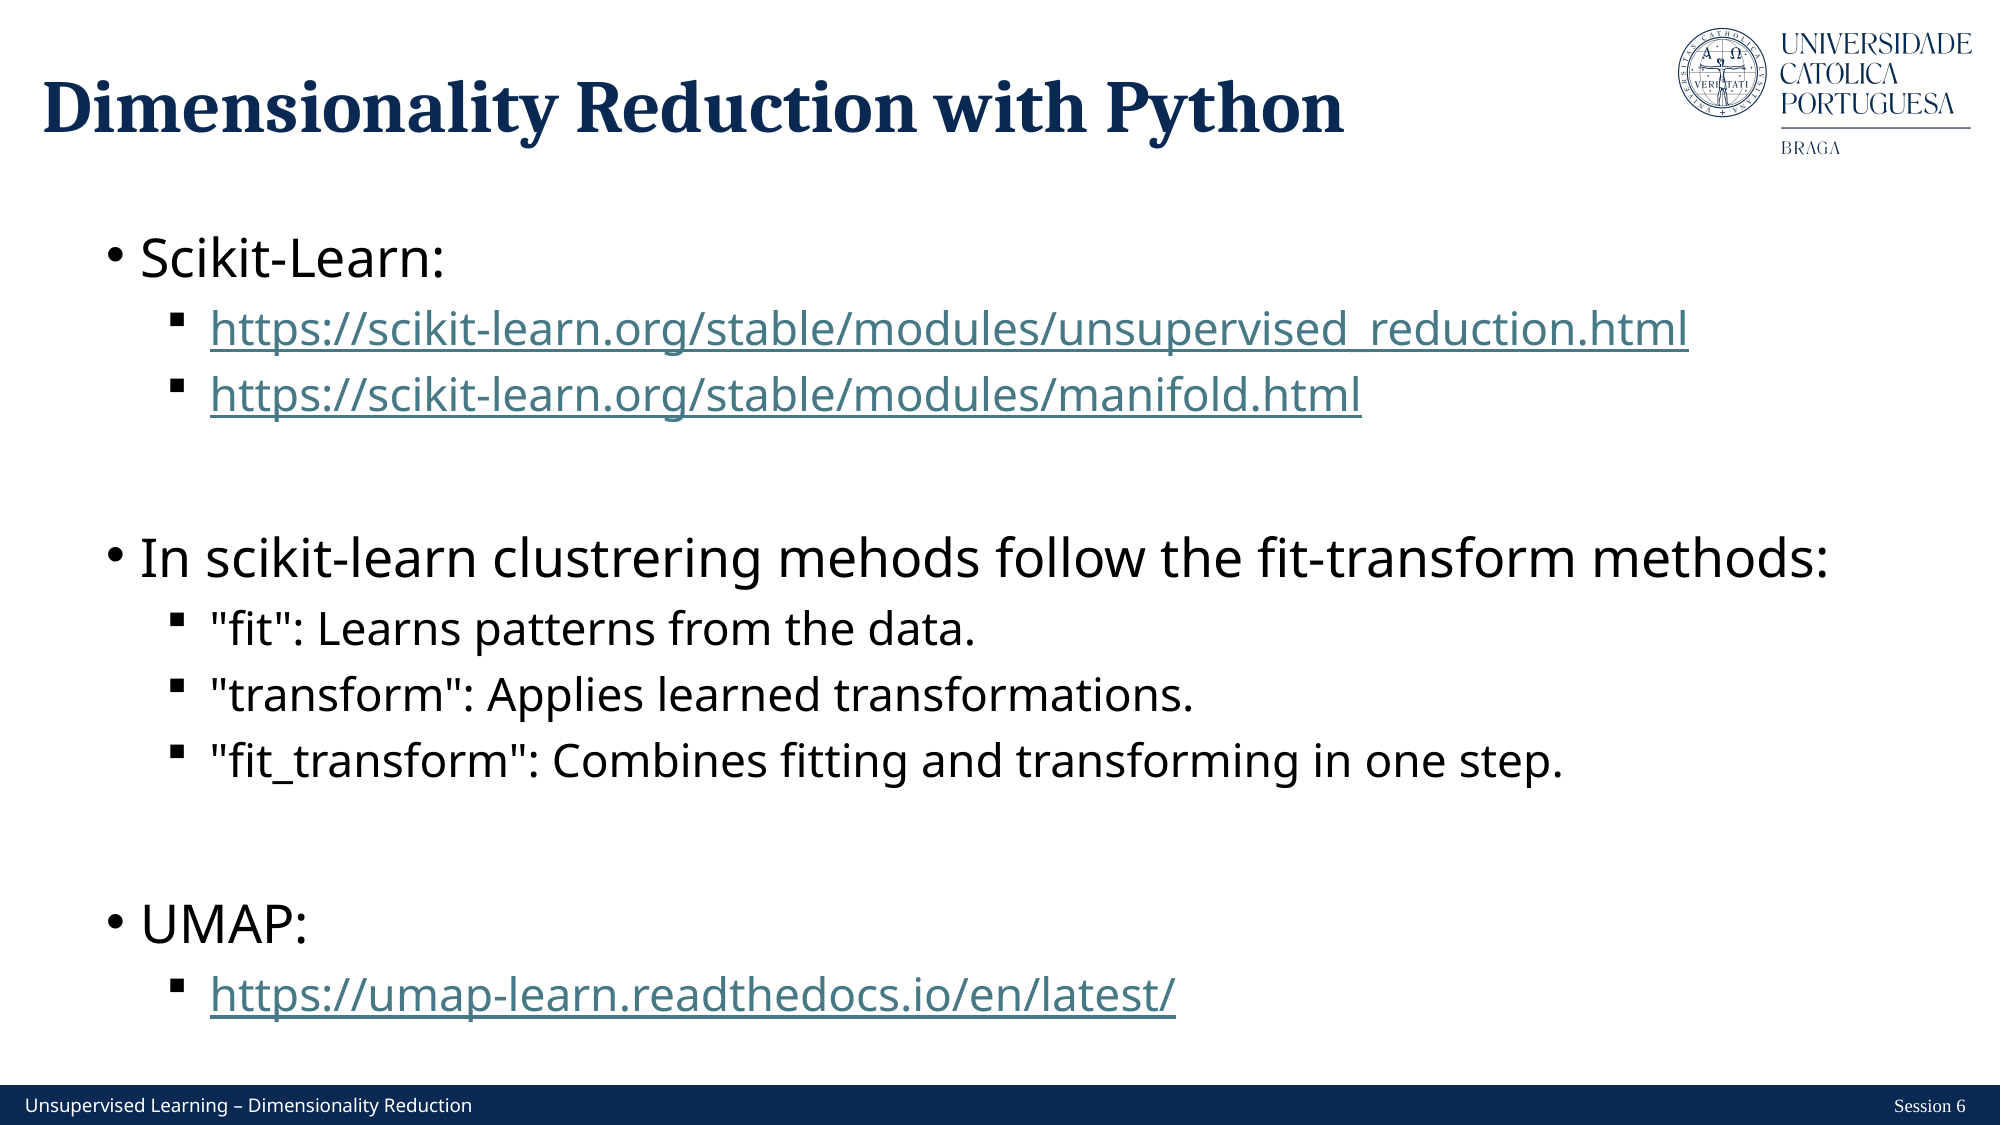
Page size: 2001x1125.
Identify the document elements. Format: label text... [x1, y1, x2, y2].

picture [1672, 18, 1982, 163]
text_box [0, 1085, 2000, 1125]
list Scikit-Learn: https://scikit-learn.org/stable/modules/unsupervised_reduction.html https://scikit-learn.org/stable/modules/manifold.html In scikit-learn clustrering mehods follow the fit-transform methods: "fit": Learns patterns from the data. "transform": Applies learned transformations. "fit_transform": Combines fitting and transforming in one step. UMAP: https://umap-learn.readthedocs.io/en/latest/ [91, 217, 1929, 1035]
title Dimensionality Reduction with Python [27, 0, 1753, 218]
text_box Session 6 [865, 1086, 1981, 1125]
text_box Unsupervised Learning – Dimensionality Reduction [9, 1086, 865, 1125]
